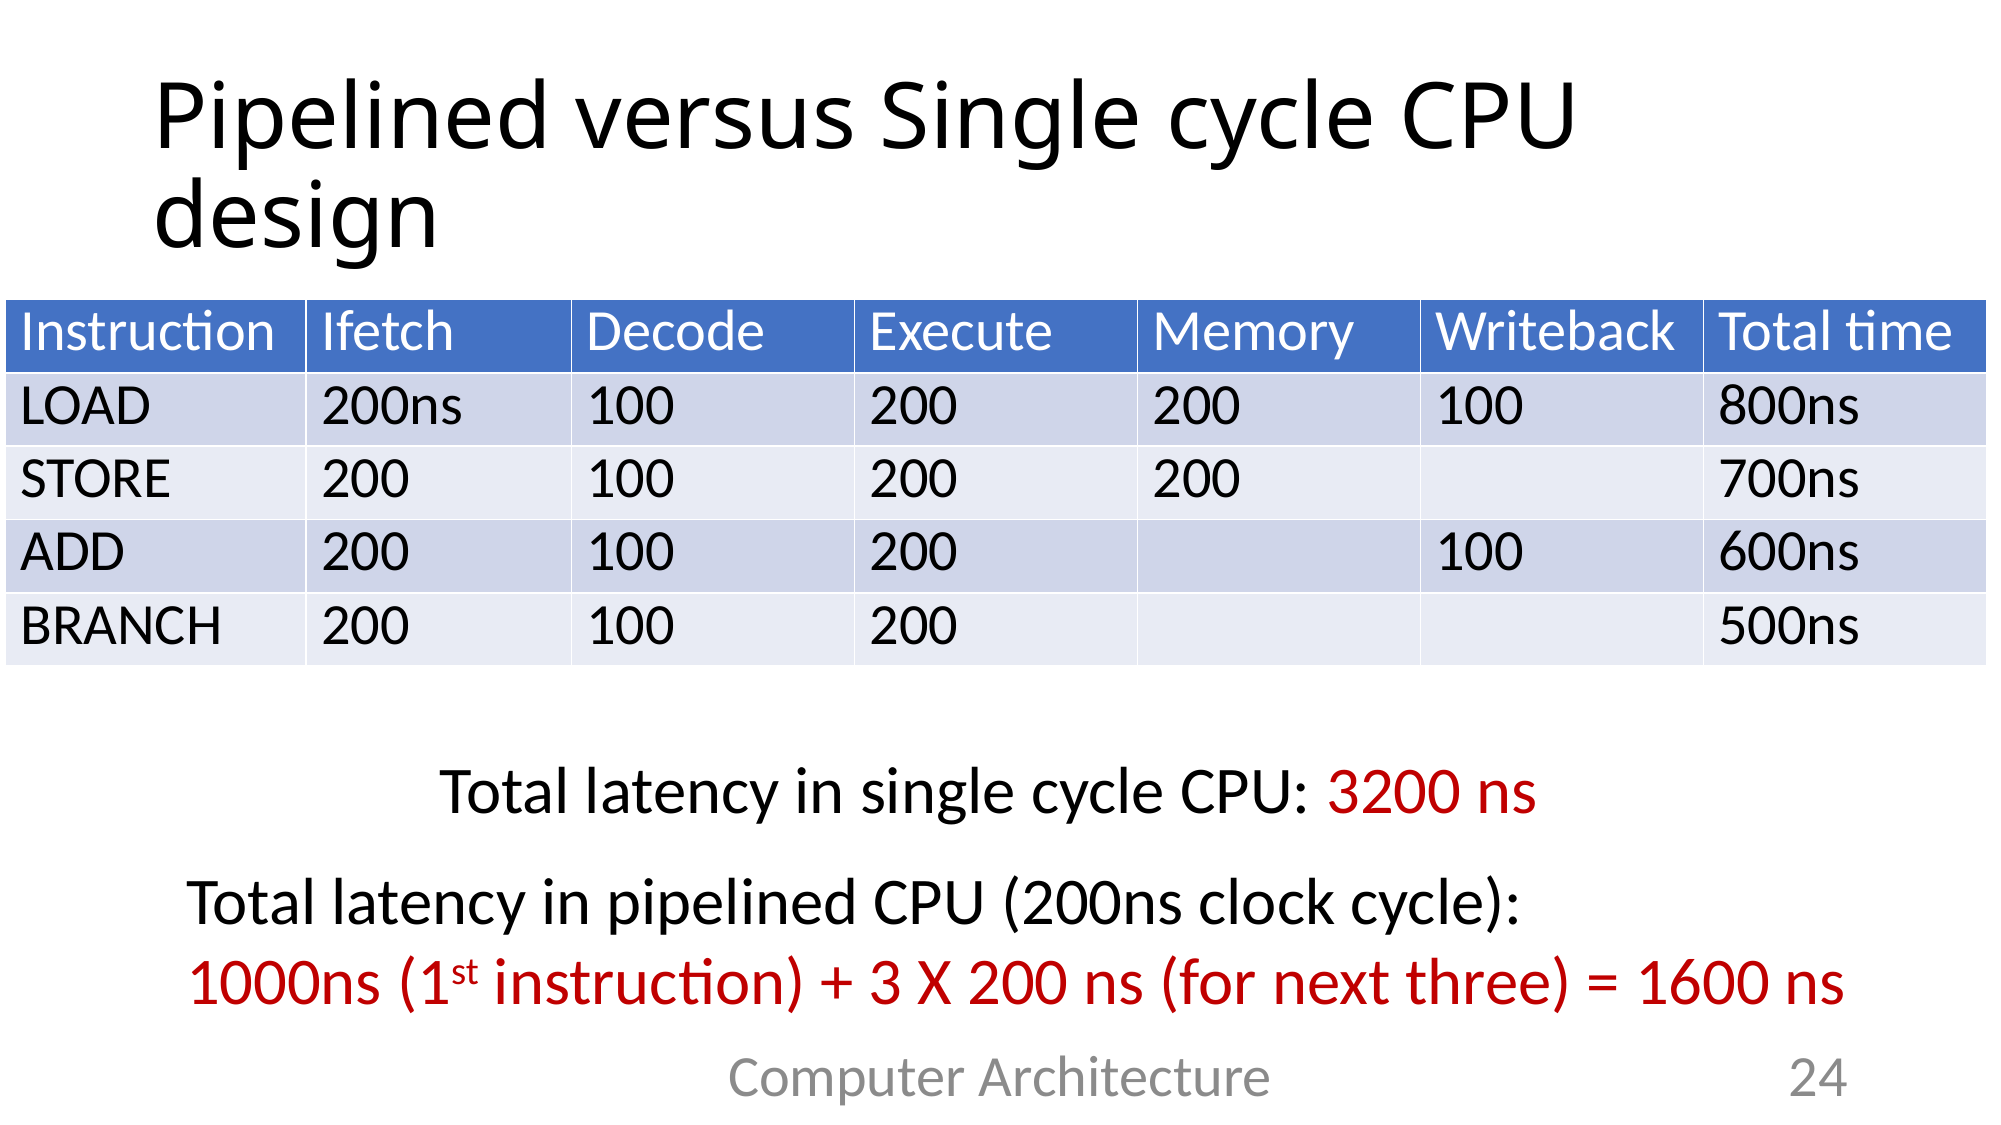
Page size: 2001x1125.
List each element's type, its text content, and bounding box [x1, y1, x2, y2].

table_header Writeback [1421, 300, 1703, 372]
table_cell 700ns [1704, 447, 1986, 519]
table_cell [1421, 447, 1703, 519]
table_cell BRANCH [6, 594, 305, 665]
text_box Total latency in single cycle CPU: 3200 ns [424, 739, 1568, 835]
table_cell 100 [1421, 374, 1703, 445]
title Pipelined versus Single cycle CPU design [137, 59, 1863, 278]
table_cell 800ns [1704, 374, 1986, 445]
table_header Instruction [6, 300, 305, 372]
table_cell 200 [855, 447, 1137, 519]
table_cell 600ns [1704, 520, 1986, 592]
table_cell 200 [855, 374, 1137, 445]
footer Computer Architecture [662, 1042, 1338, 1103]
table_header Memory [1138, 300, 1420, 372]
table_cell [1421, 594, 1703, 665]
table_cell 100 [572, 520, 854, 592]
text_box Total latency in pipelined CPU (200ns clock cycle): 1000ns (1st instruction) + 3 X 200 ns (for next three) = 1600 ns [171, 850, 1892, 1026]
table_cell 100 [572, 374, 854, 445]
table_cell 100 [572, 447, 854, 519]
table_cell 200 [1138, 374, 1420, 445]
table_cell 200 [307, 520, 571, 592]
table_cell 200ns [307, 374, 571, 445]
table_cell 200 [307, 594, 571, 665]
table_cell 200 [855, 520, 1137, 592]
table_cell 100 [1421, 520, 1703, 592]
table_header Total time [1704, 300, 1986, 372]
table_cell [1138, 520, 1420, 592]
slide_number 24 [1412, 1042, 1863, 1103]
table_header Execute [855, 300, 1137, 372]
table_cell 200 [855, 594, 1137, 665]
table_cell LOAD [6, 374, 305, 445]
table_cell 200 [307, 447, 571, 519]
table_cell 500ns [1704, 594, 1986, 665]
table_cell ADD [6, 520, 305, 592]
table_header Decode [572, 300, 854, 372]
table_cell STORE [6, 447, 305, 519]
table_cell 200 [1138, 447, 1420, 519]
table_cell 100 [572, 594, 854, 665]
table_cell [1138, 594, 1420, 665]
table_header Ifetch [307, 300, 571, 372]
